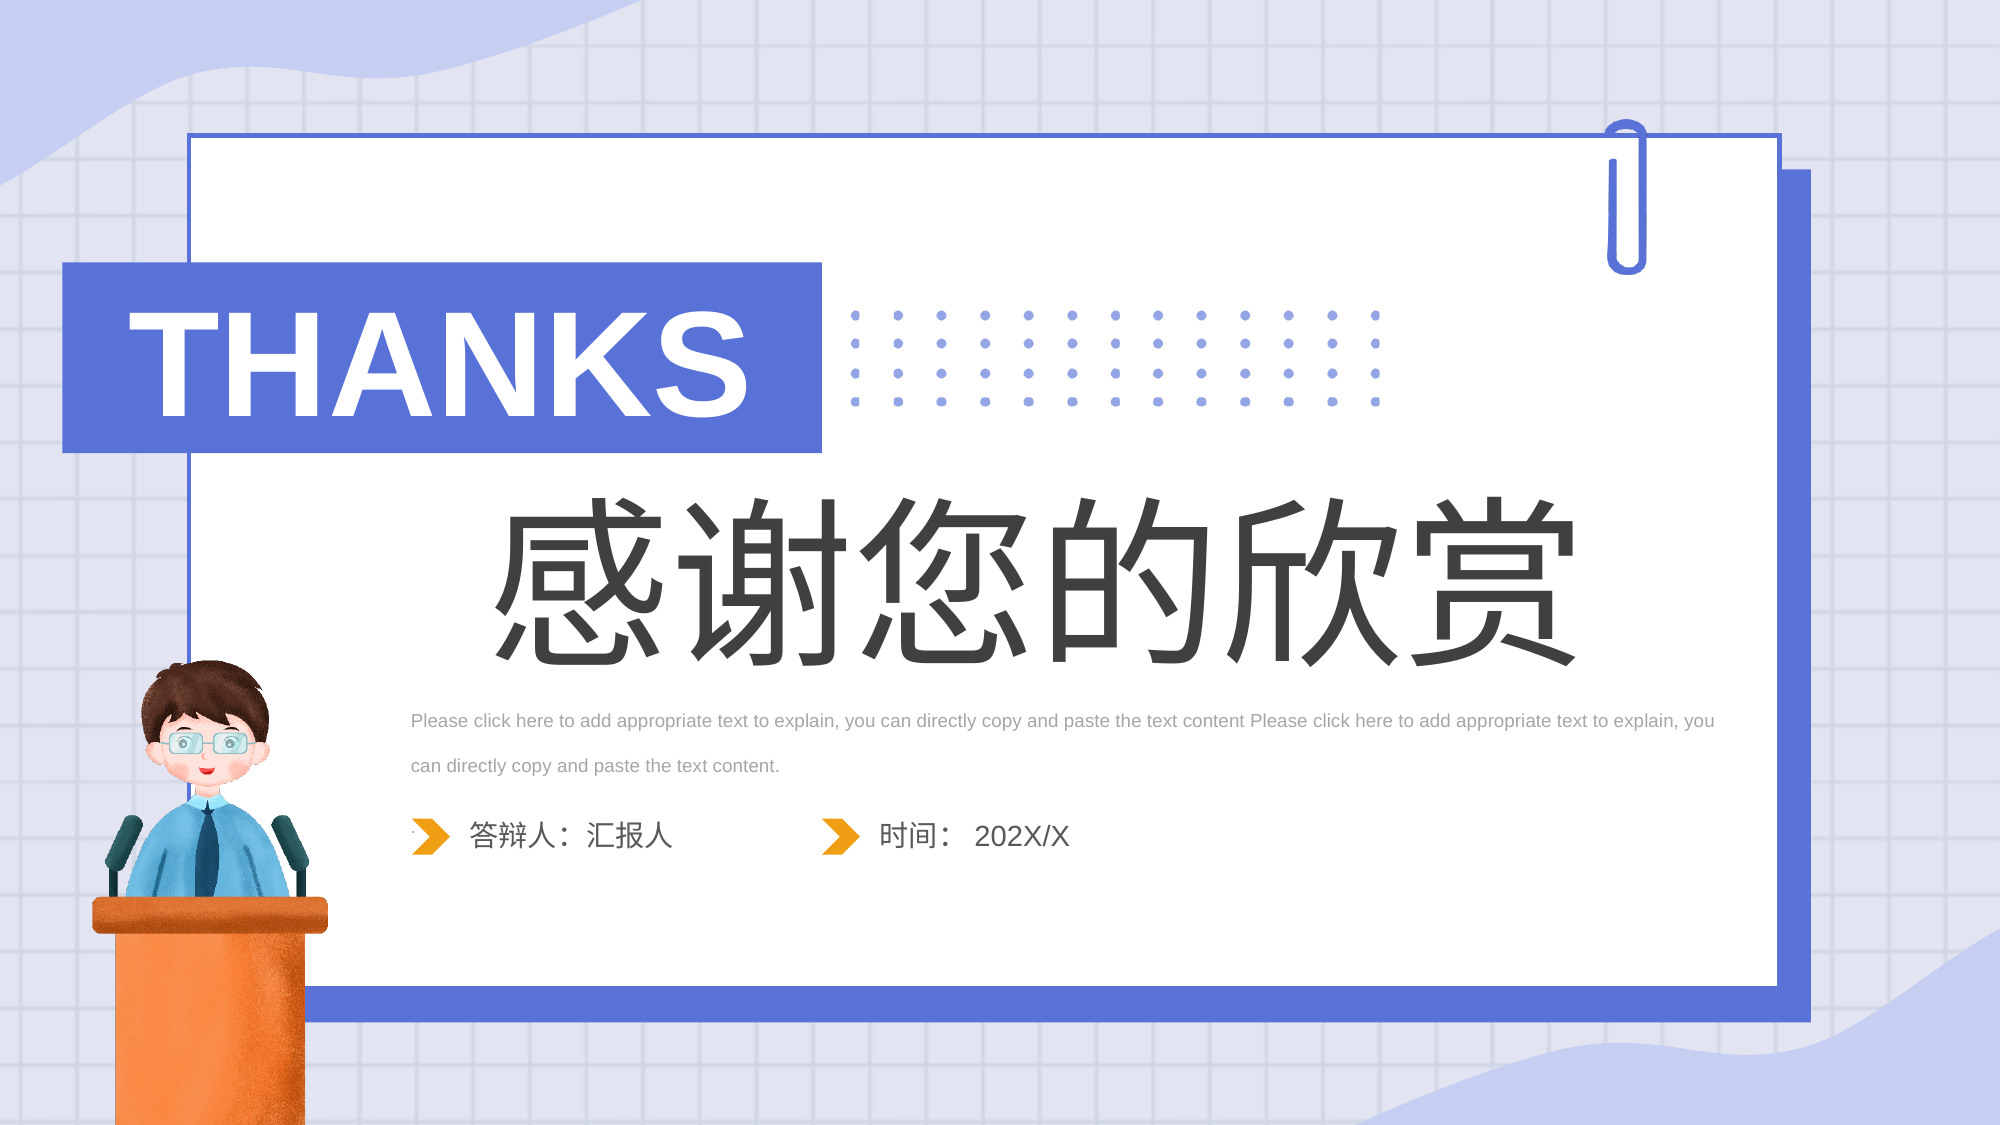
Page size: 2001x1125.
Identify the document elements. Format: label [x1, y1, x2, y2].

text_box [62, 258, 841, 456]
text_box [411, 810, 747, 861]
picture [0, 0, 2000, 1125]
text_box [821, 810, 1108, 861]
text_box [841, 310, 1380, 419]
text_box [188, 119, 1811, 1023]
